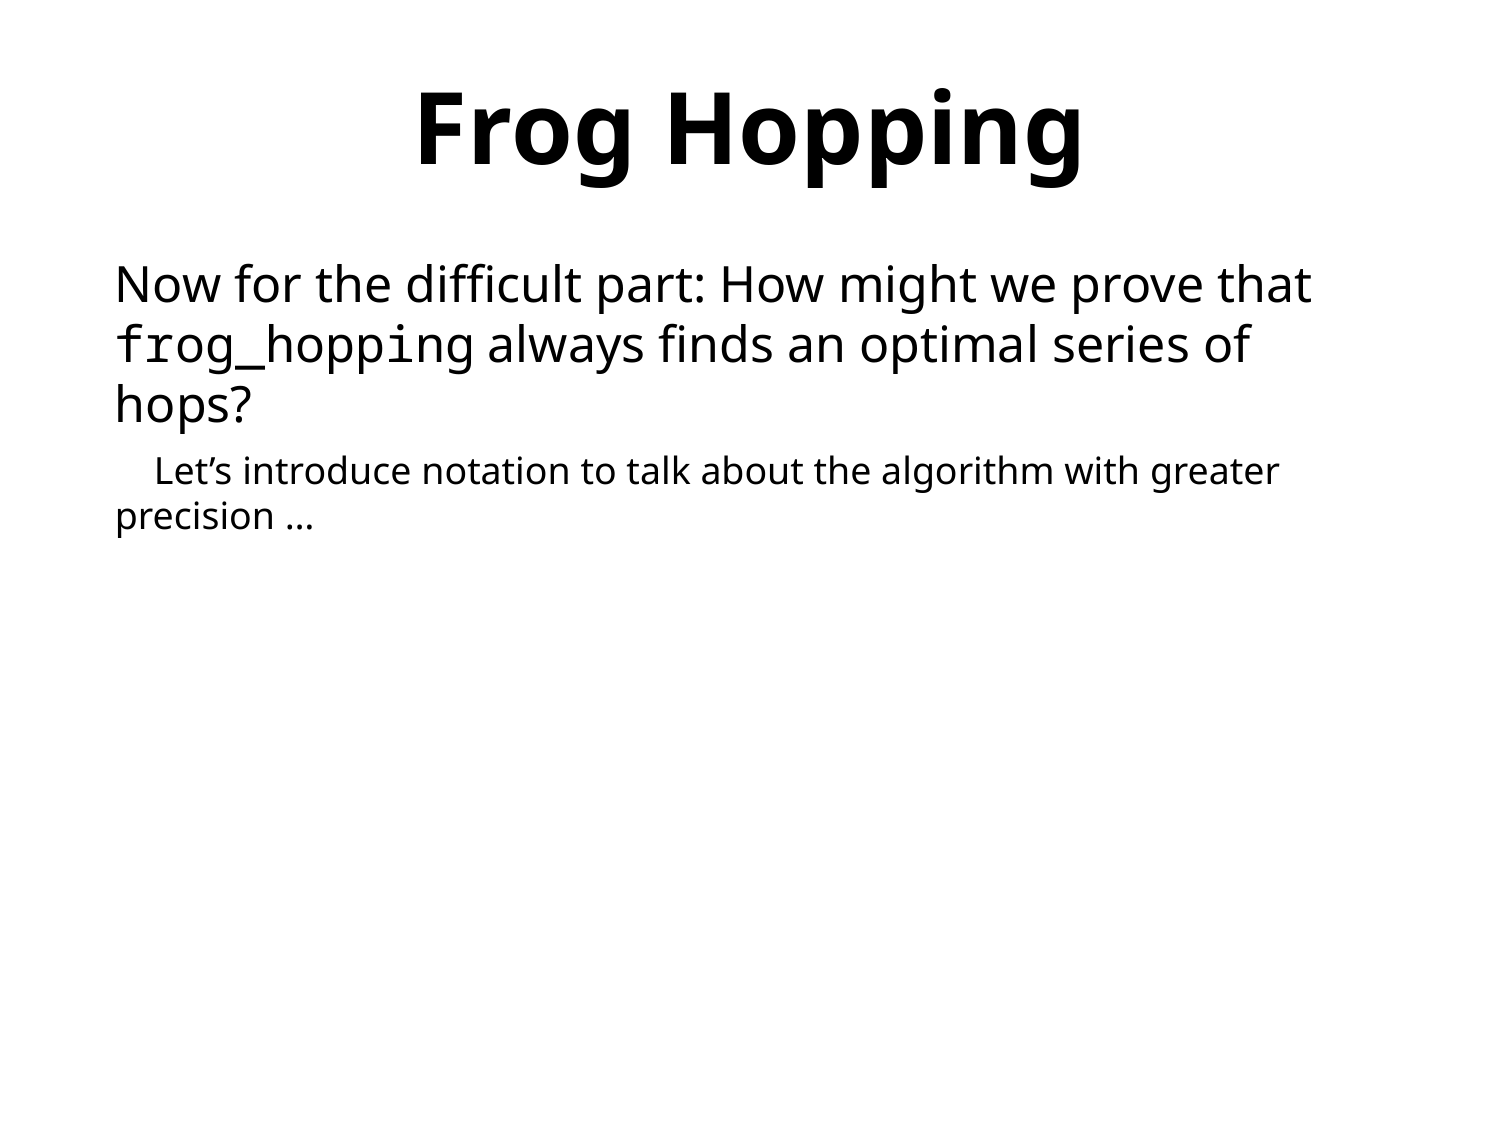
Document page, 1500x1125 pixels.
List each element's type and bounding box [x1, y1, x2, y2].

subtitle [0, 50, 1500, 1125]
